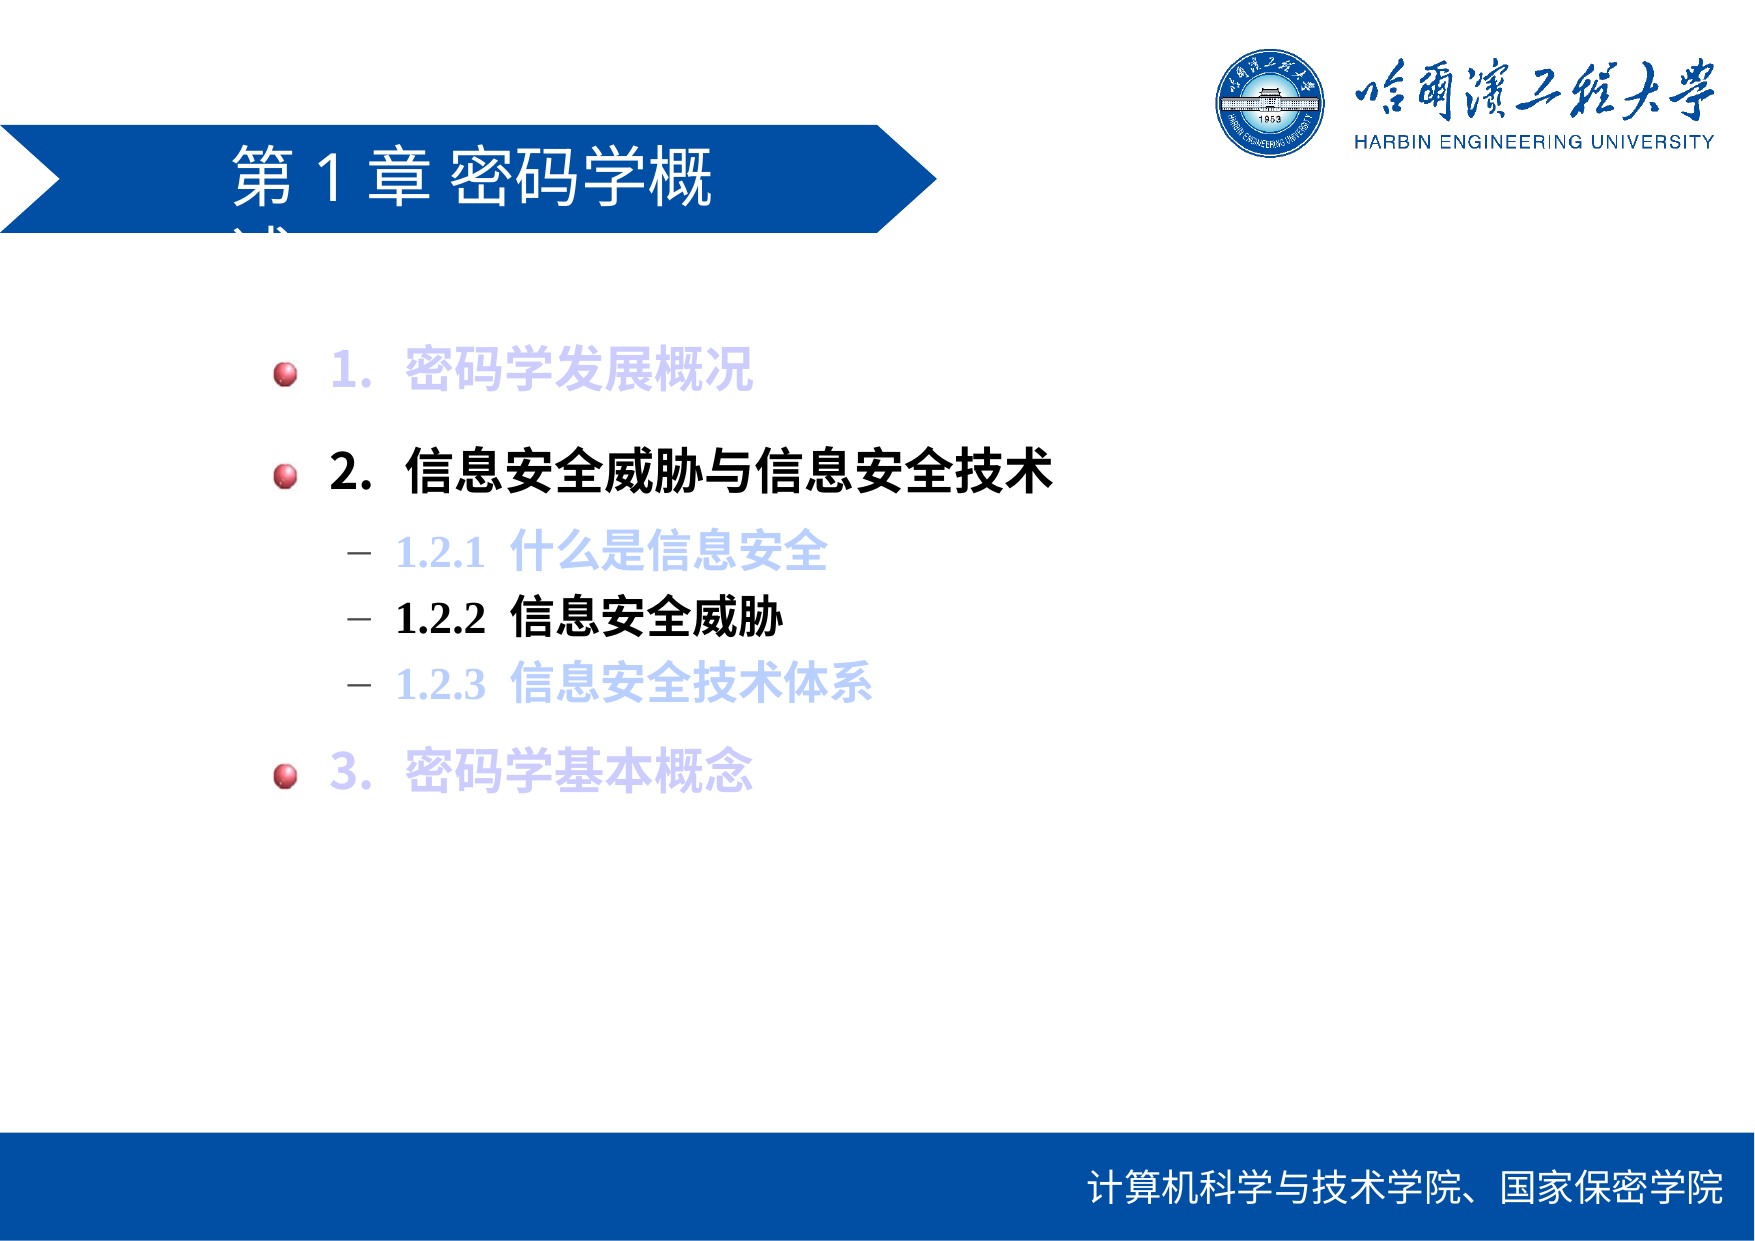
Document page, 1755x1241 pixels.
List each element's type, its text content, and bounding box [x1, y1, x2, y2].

text_box [272, 360, 299, 389]
text_box [272, 462, 299, 491]
title 第1章 密码学概述 [227, 133, 765, 343]
text_box [272, 762, 299, 791]
text_box 密码学发展概况 信息安全威胁与信息安全技术 1.2.1 什么是信息安全 1.2.2 信息安全威胁 1.2.3 信息安全技术体系 密码学基本概念 [327, 335, 1060, 800]
picture [1190, 30, 1739, 176]
